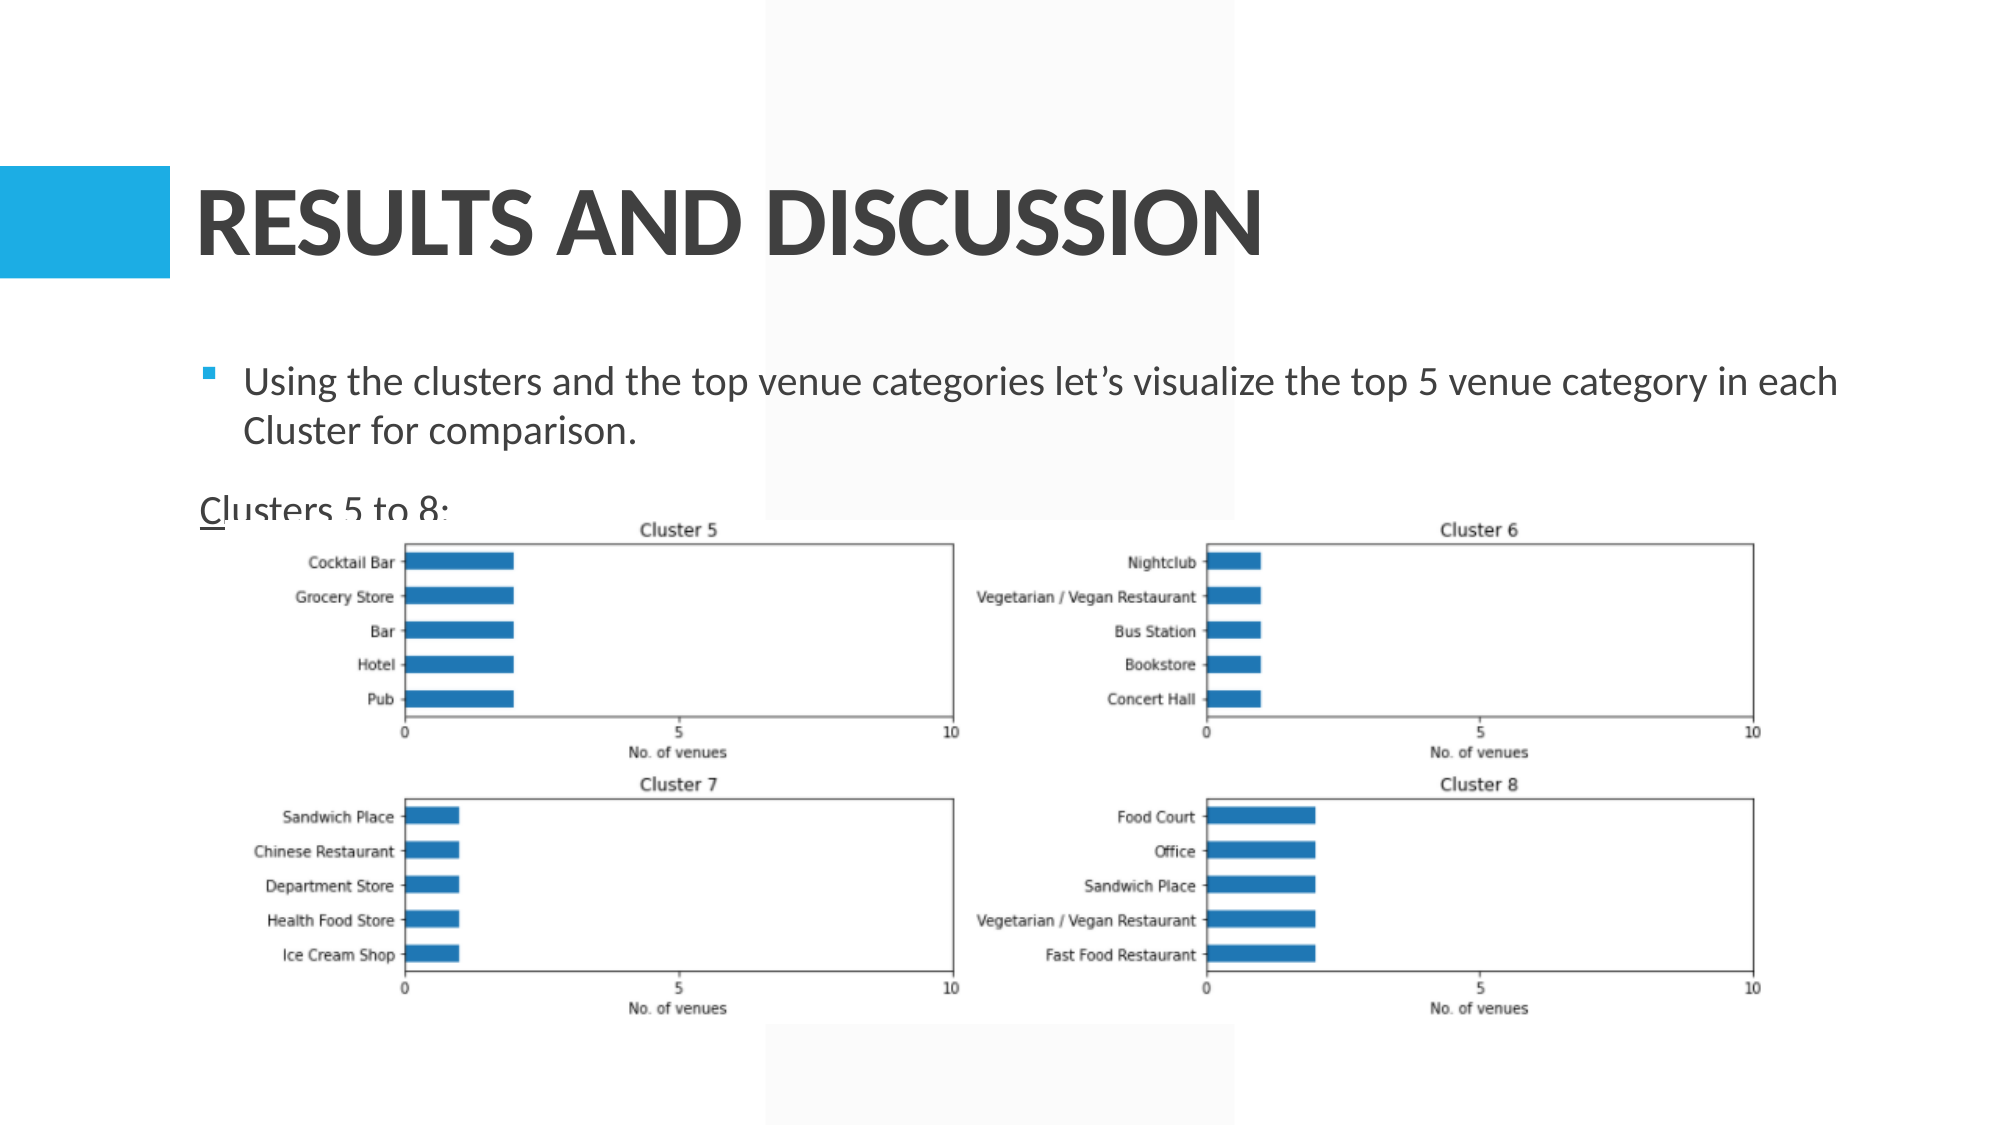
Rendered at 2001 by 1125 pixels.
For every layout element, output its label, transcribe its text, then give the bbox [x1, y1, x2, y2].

picture [224, 519, 1776, 1025]
title RESULTS AND DISCUSSION [180, 47, 1830, 285]
list Using the clusters and the top venue categories let’s visualize the top 5 venue category in each Cluster for comparison. Clusters 5 to 8: [199, 345, 1850, 963]
